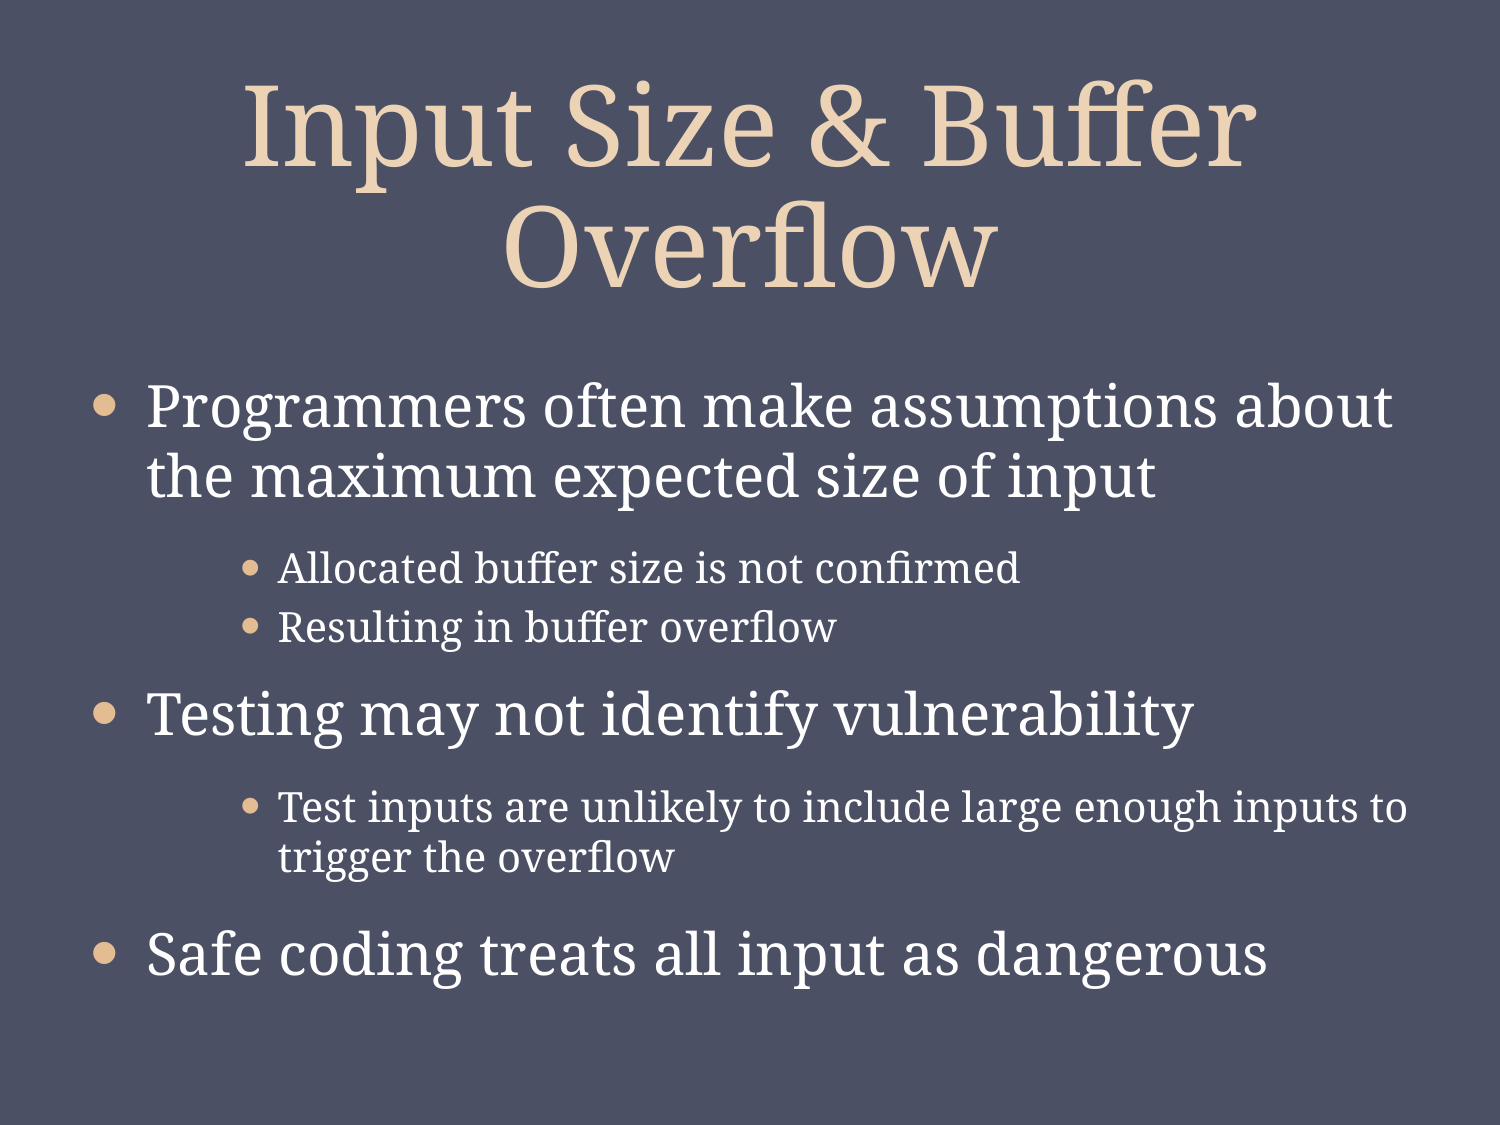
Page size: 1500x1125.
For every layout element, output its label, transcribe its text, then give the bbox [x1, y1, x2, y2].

list Programmers often make assumptions about the maximum expected size of input Allocated buffer size is not confirmed Resulting in buffer overflow Testing may not identify vulnerability Test inputs are unlikely to include large enough inputs to trigger the overflow Safe coding treats all input as dangerous [75, 361, 1425, 1075]
title Input Size & Buffer Overflow [75, 54, 1425, 318]
